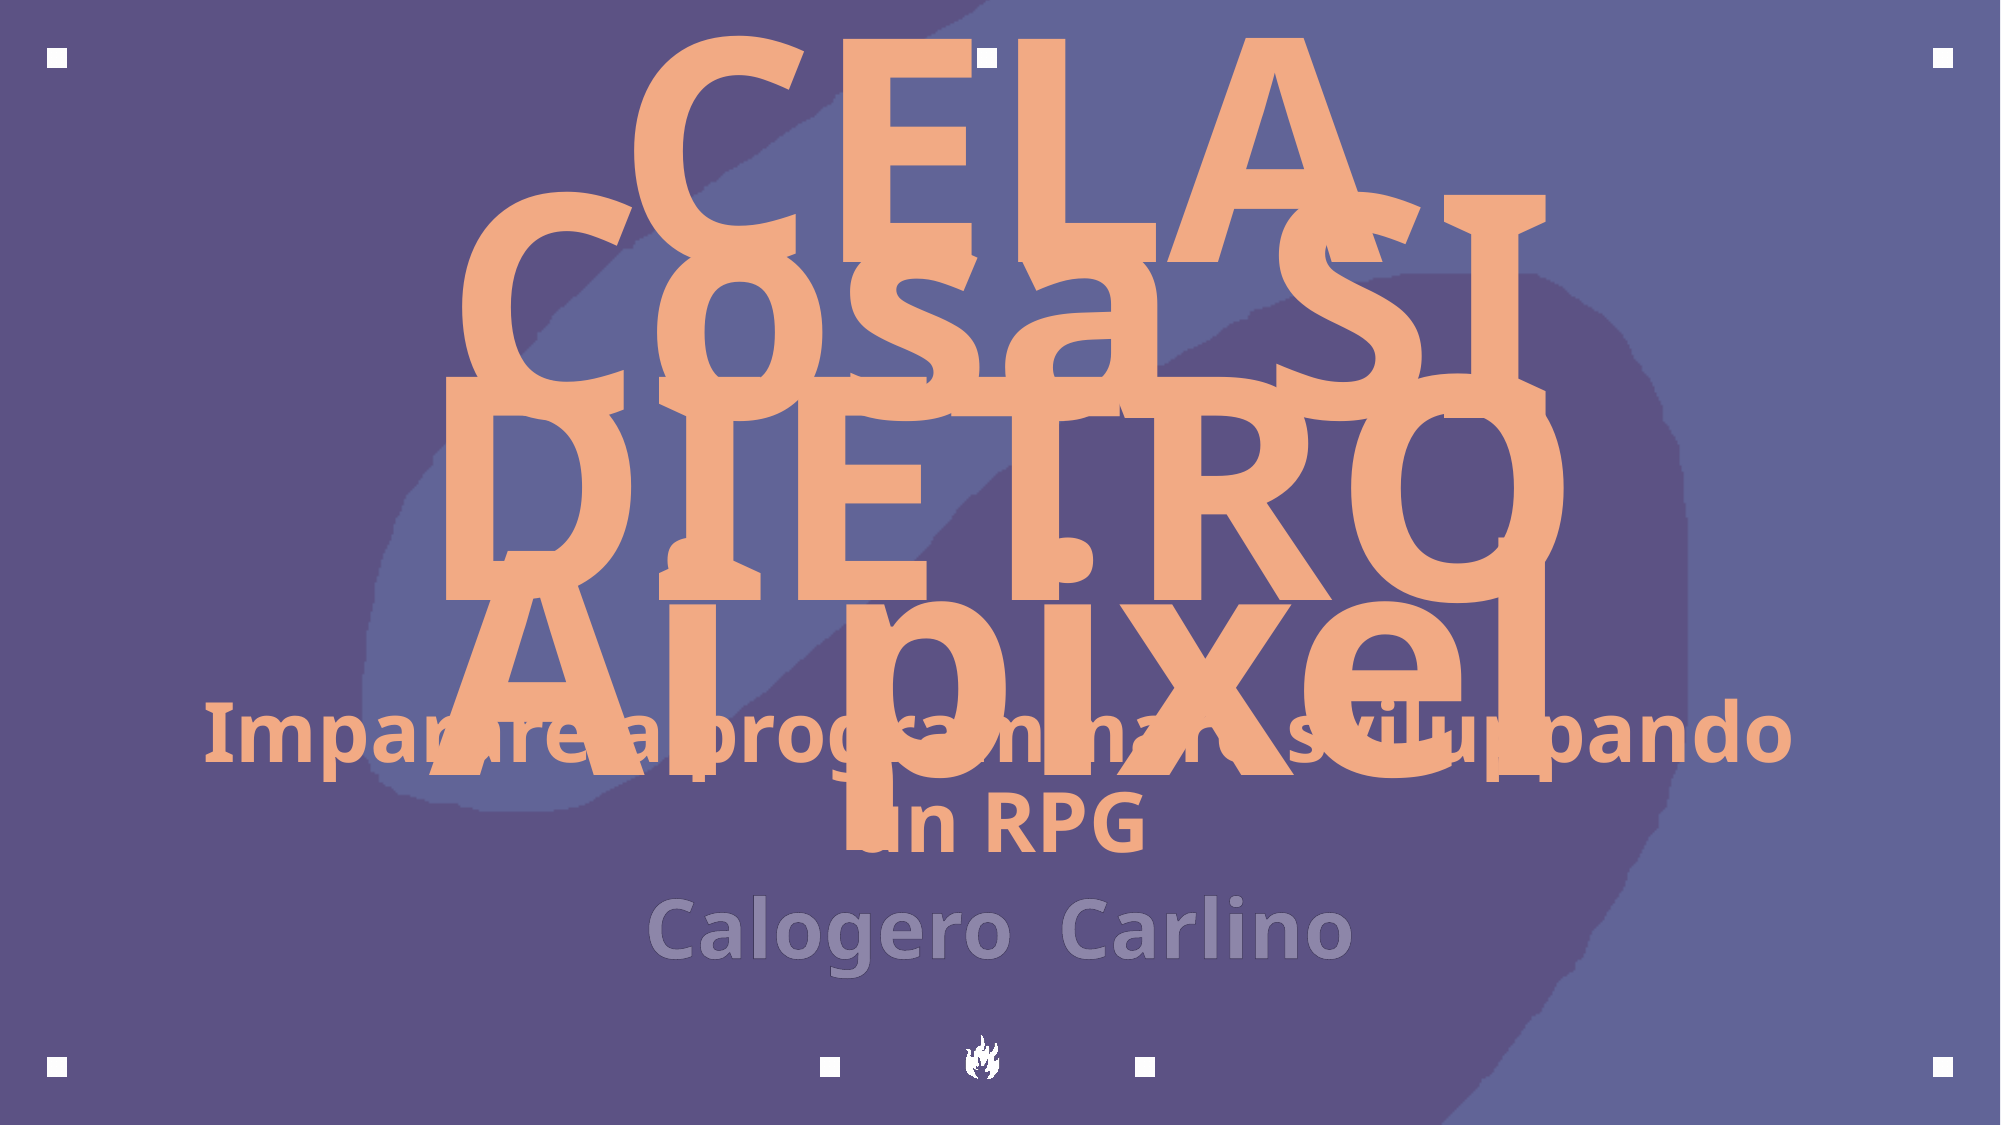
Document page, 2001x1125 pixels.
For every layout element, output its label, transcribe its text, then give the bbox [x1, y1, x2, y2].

picture [0, 0, 2001, 1125]
text_box Calogero Carlino [249, 879, 1750, 985]
text_box Ai pixel [249, 498, 1750, 683]
text_box Imparare a programmare sviluppando un RPG [156, 683, 1844, 879]
text_box CELA DIETRO [61, 0, 1938, 676]
